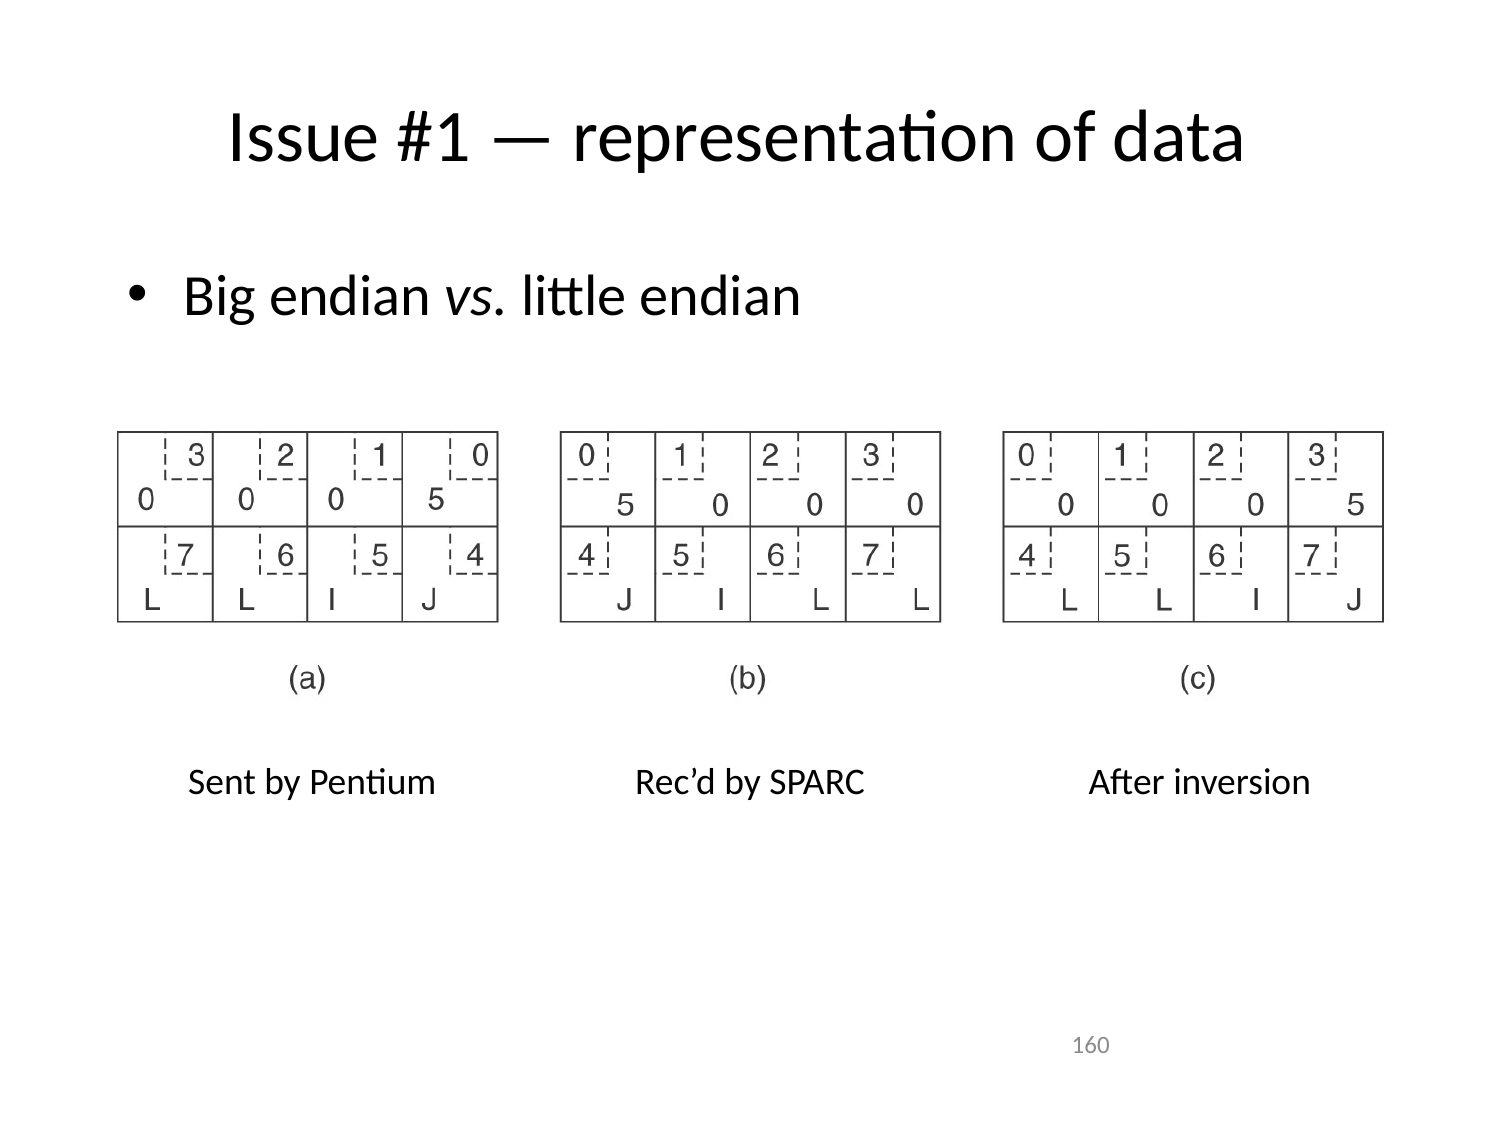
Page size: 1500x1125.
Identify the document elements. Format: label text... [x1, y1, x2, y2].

list Big endian vs. little endian [112, 249, 1388, 381]
slide_number 160 [999, 1012, 1125, 1076]
text_box Sent by Pentium [124, 750, 500, 810]
text_box After inversion [1012, 750, 1388, 810]
title Issue #1 — representation of data [99, 50, 1375, 213]
text_box Rec’d by SPARC [549, 750, 950, 810]
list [69, 383, 1431, 742]
